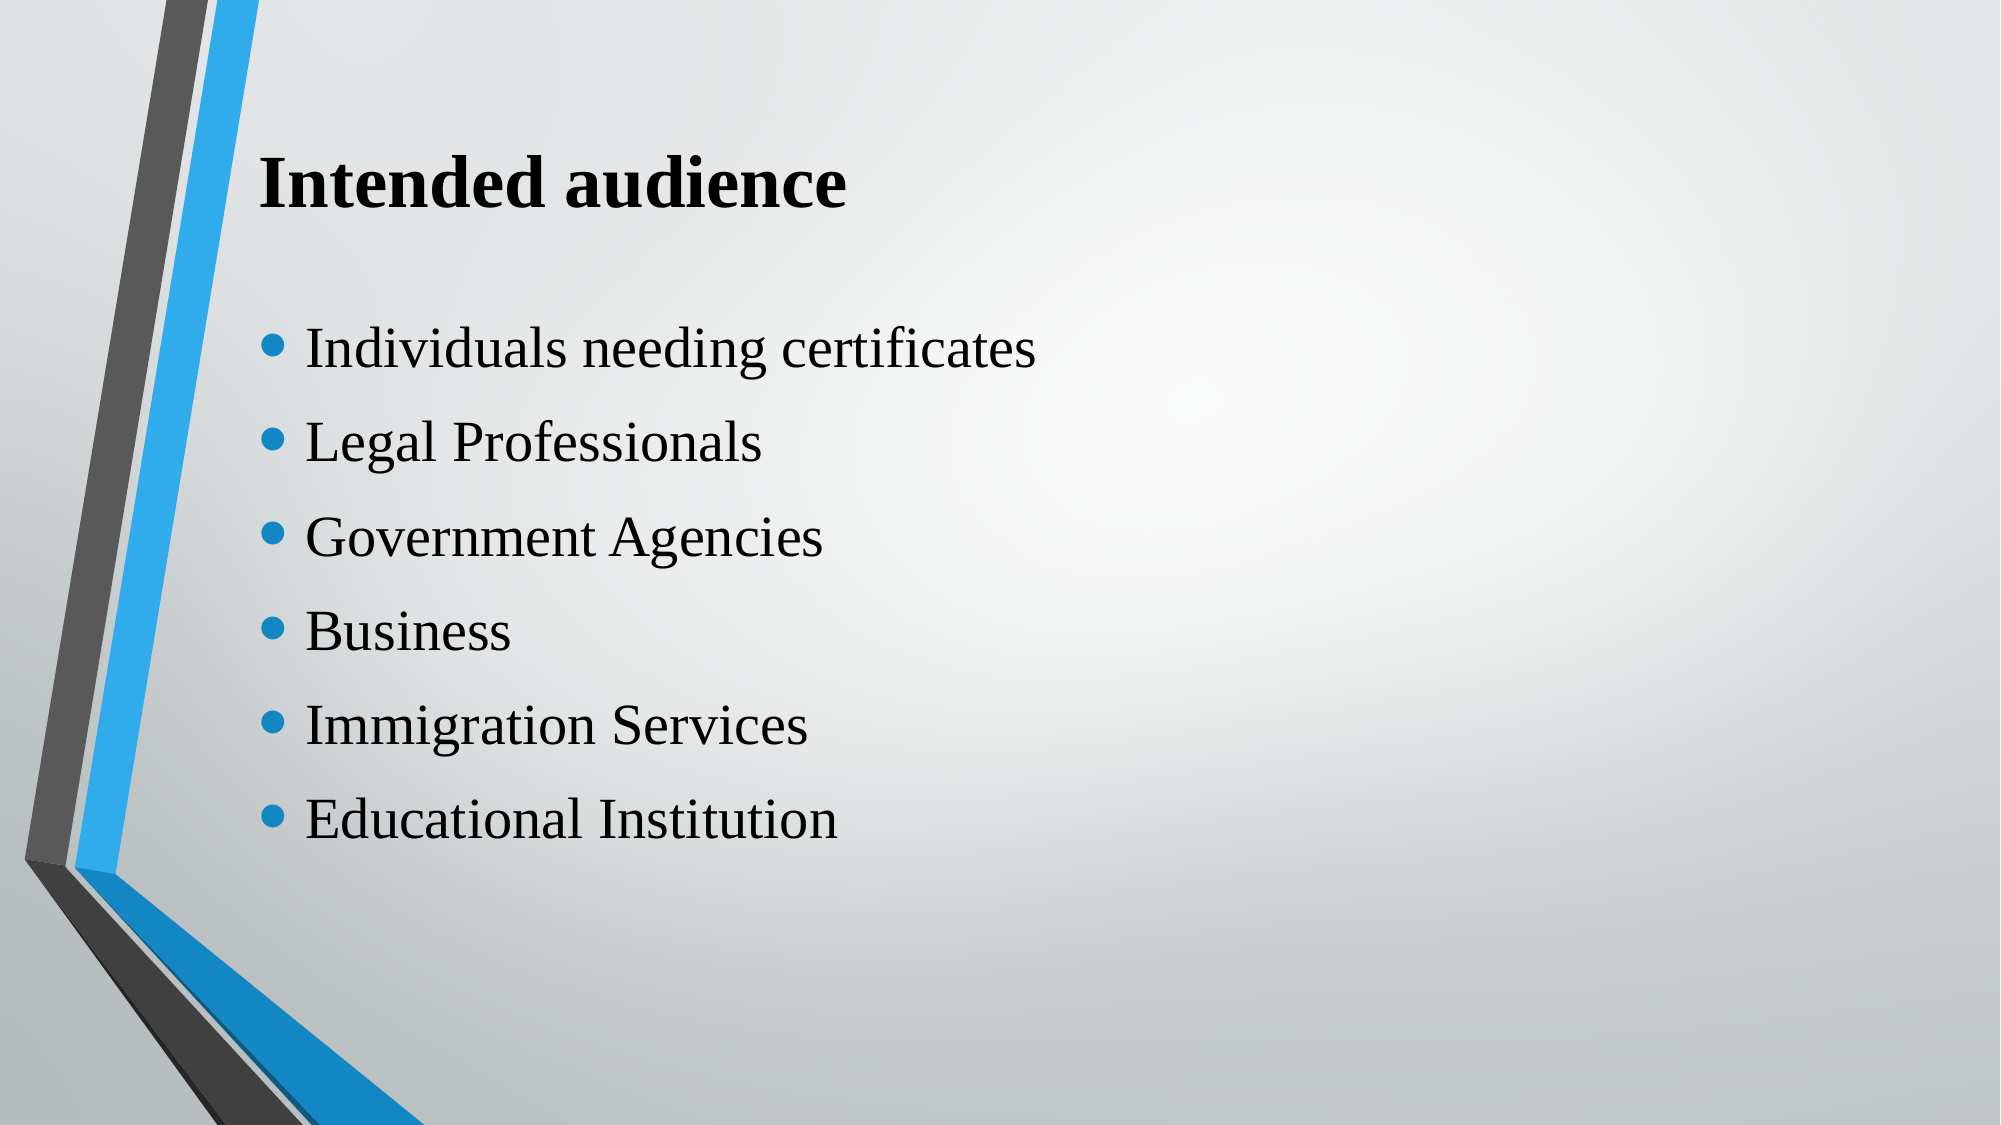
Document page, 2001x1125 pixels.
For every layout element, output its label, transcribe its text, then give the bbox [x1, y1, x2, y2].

list Individuals needing certificates Legal Professionals Government Agencies Business Immigration Services Educational Institution [243, 242, 1887, 917]
title Intended audience [243, 112, 1887, 242]
